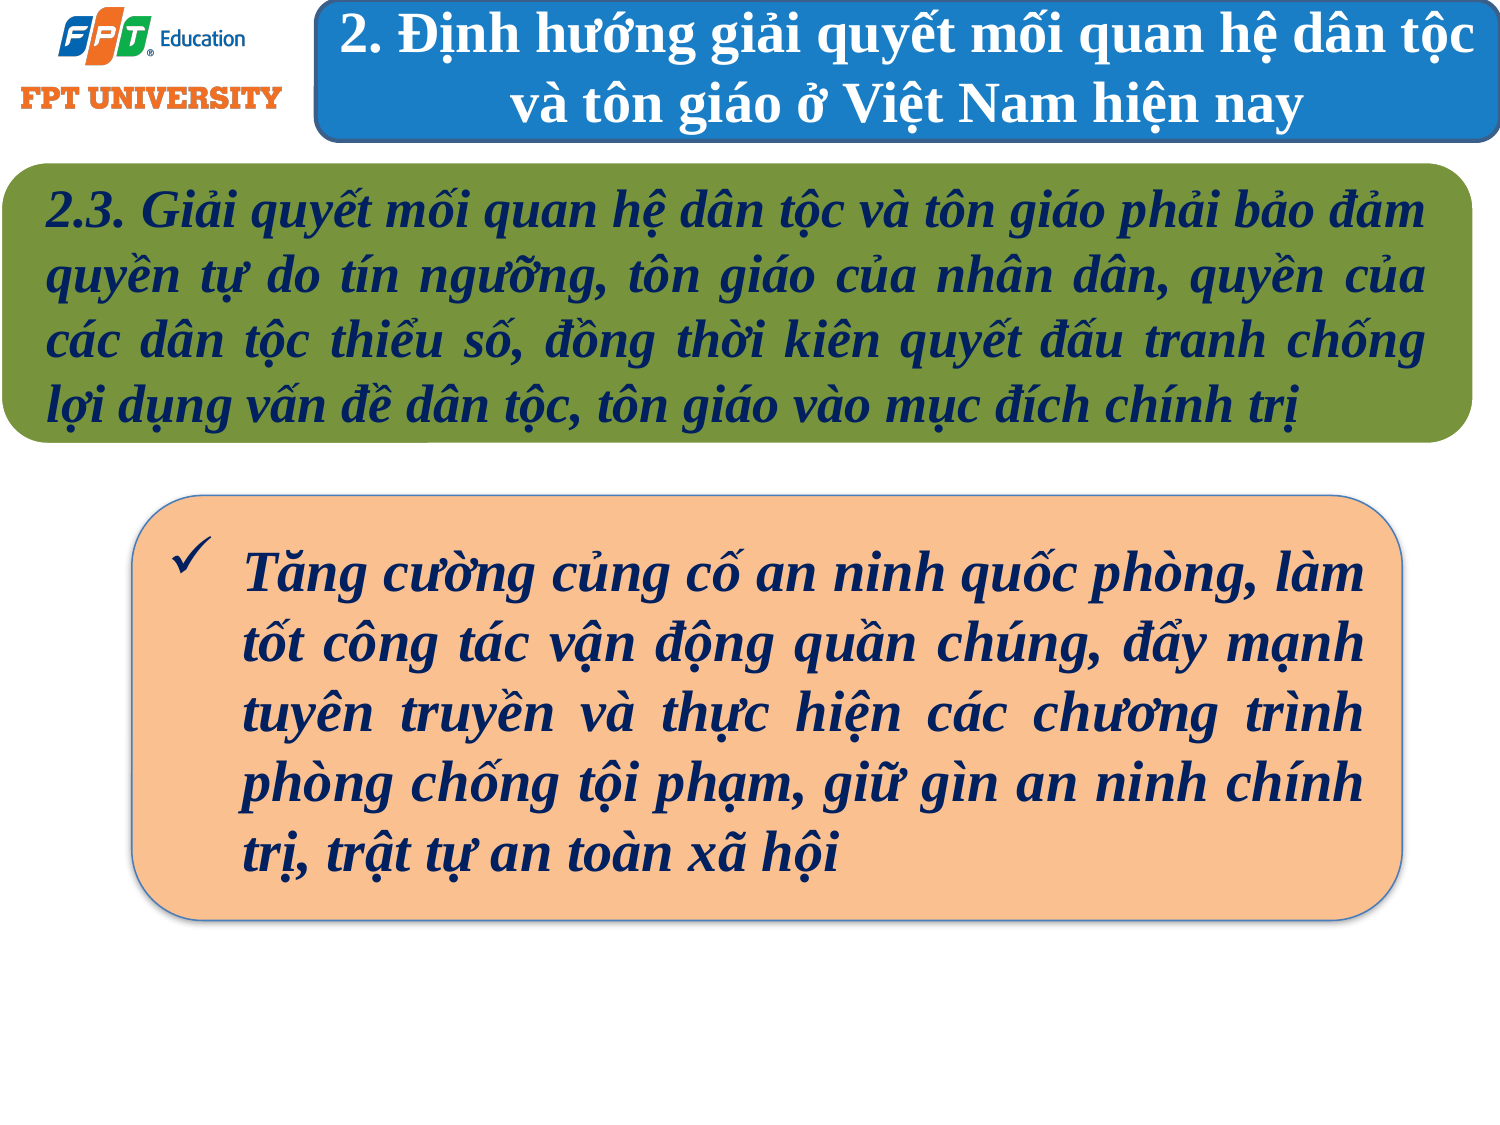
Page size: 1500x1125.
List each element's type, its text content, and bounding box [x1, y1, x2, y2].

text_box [0, 161, 1475, 446]
text_box Tăng cường củng cố an ninh quốc phòng, làm tốt công tác vận động quần chúng, đẩy mạnh tuyên truyền và thực hiện các chương trình phòng chống tội phạm, giữ gìn an ninh chính trị, trật tự an toàn xã hội [130, 494, 1404, 922]
picture [21, 7, 282, 109]
text_box 2. Định hướng giải quyết mối quan hệ dân tộc và tôn giáo ở Việt Nam hiện nay [313, 0, 1500, 143]
